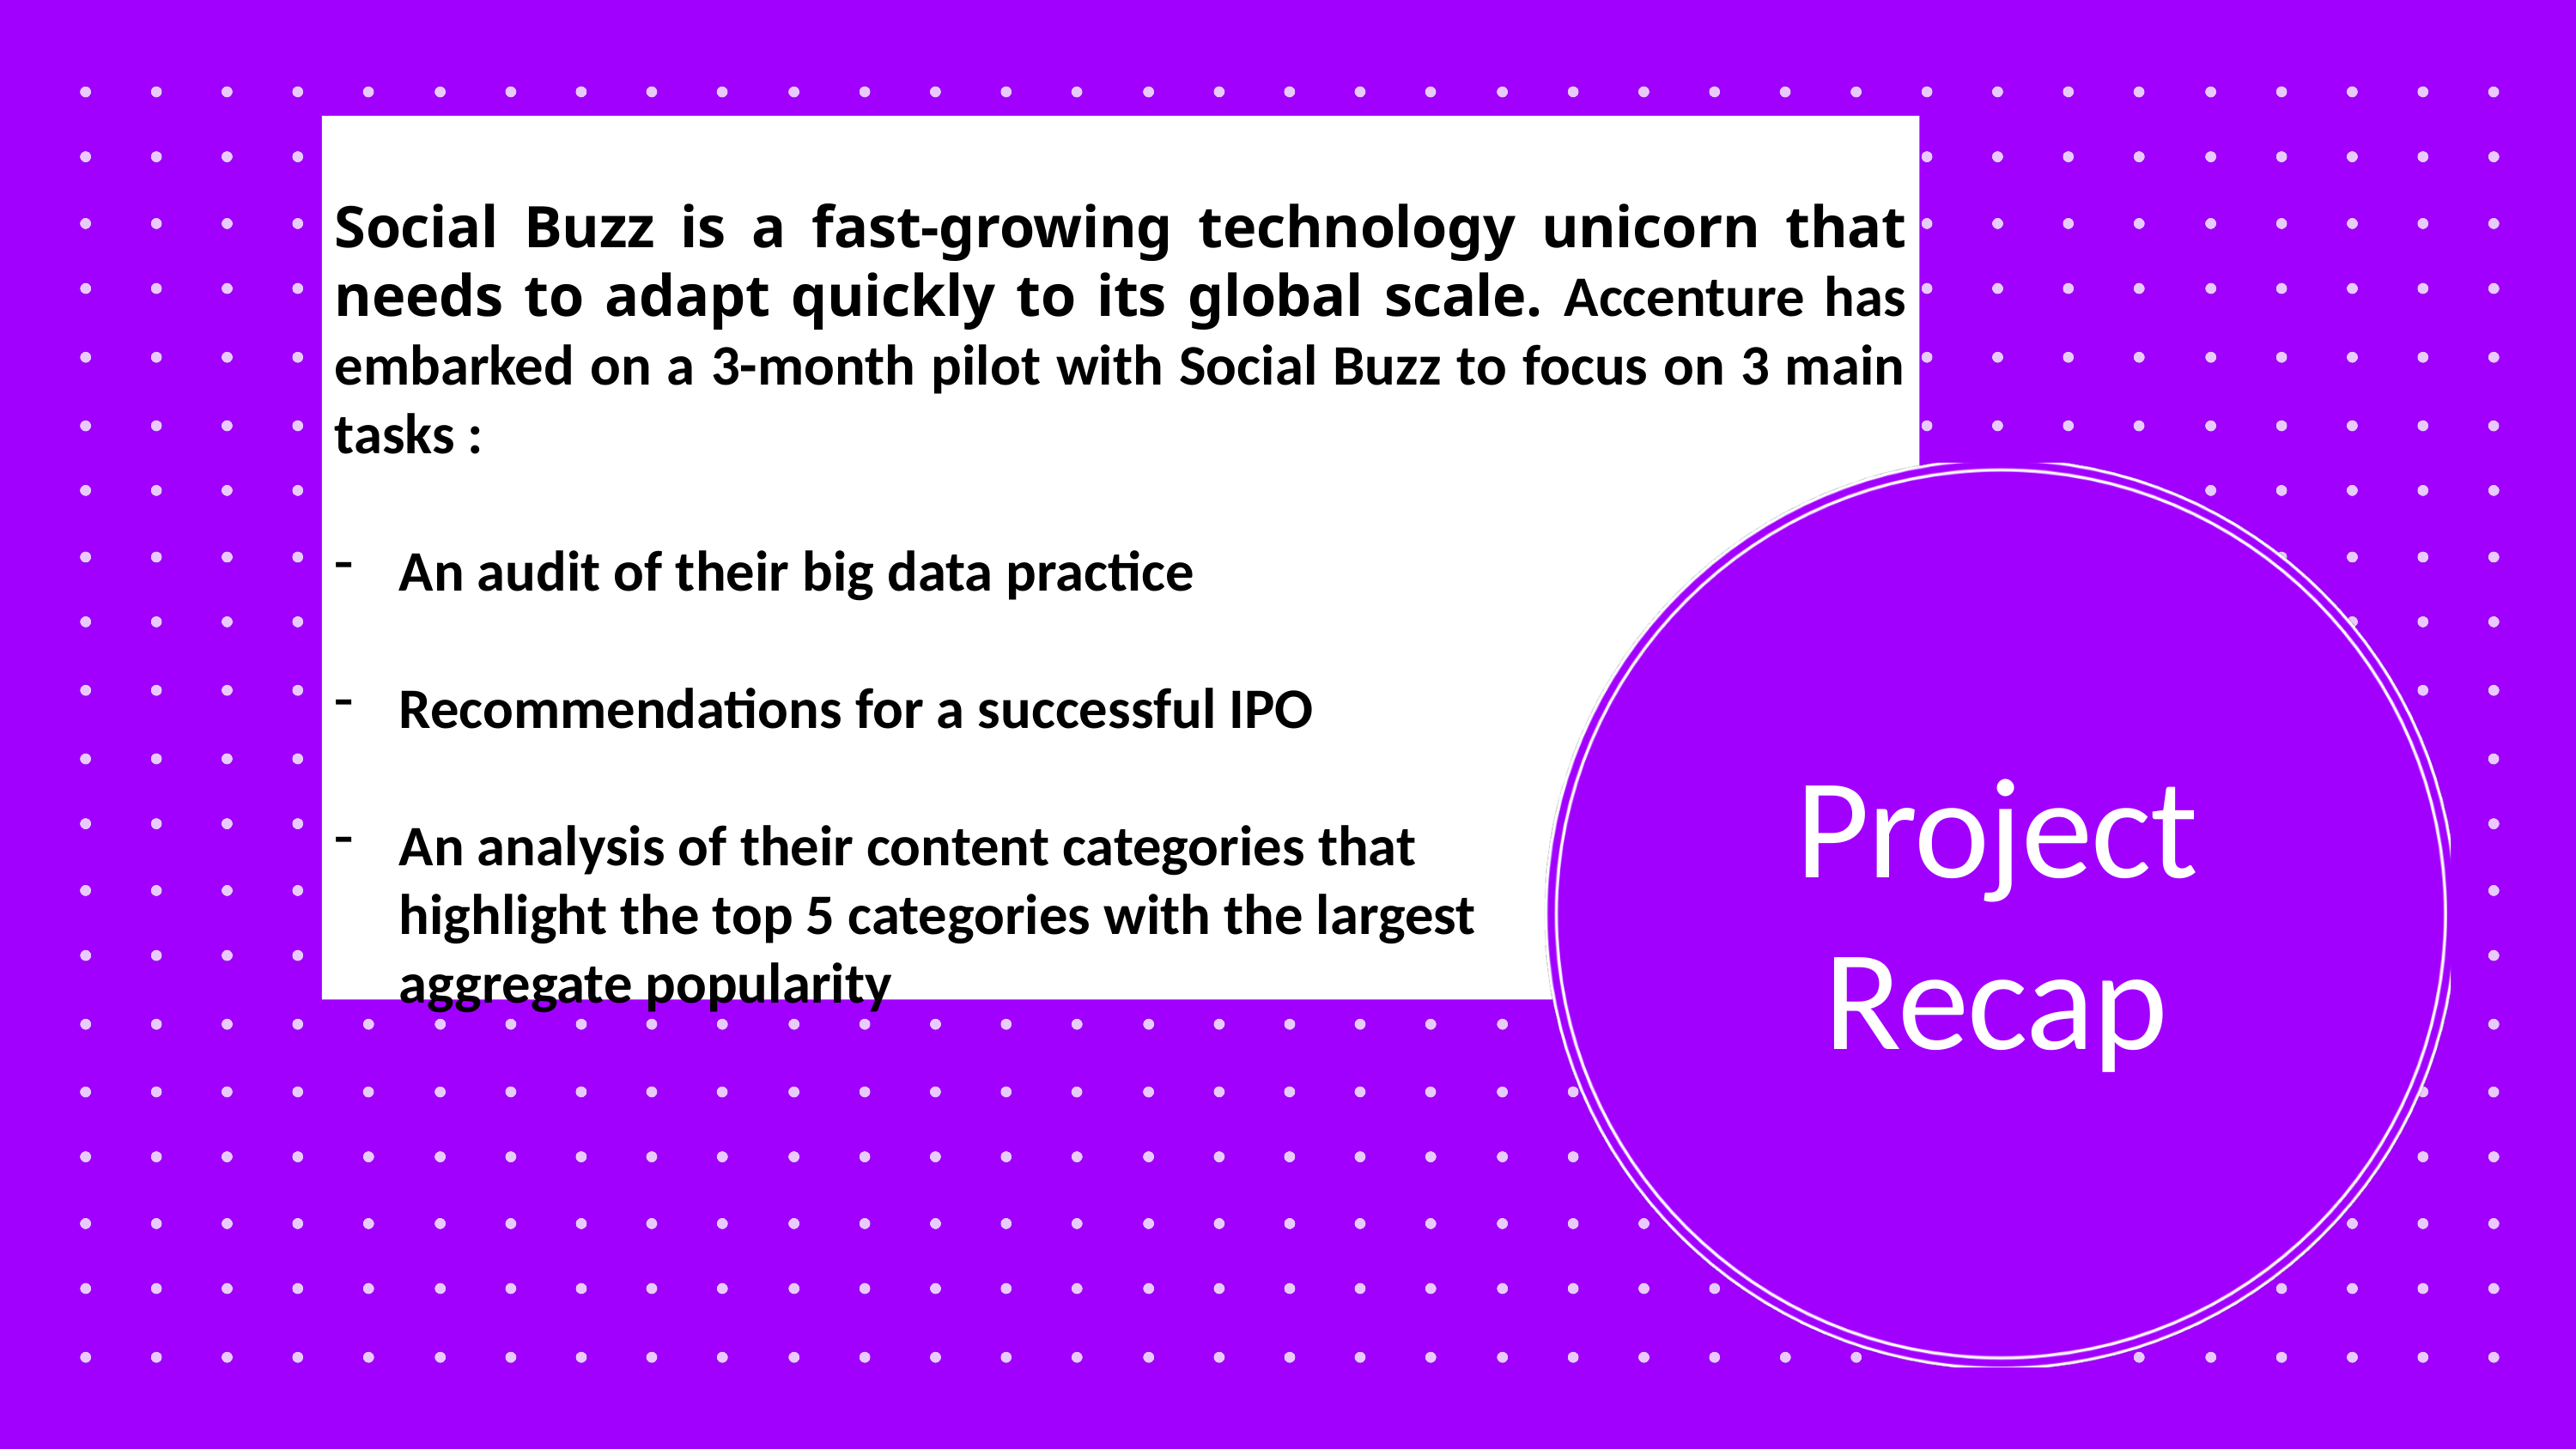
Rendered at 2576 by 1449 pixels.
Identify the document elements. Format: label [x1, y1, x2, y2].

picture [1541, 462, 2451, 1367]
text_box [72, 82, 2504, 1367]
